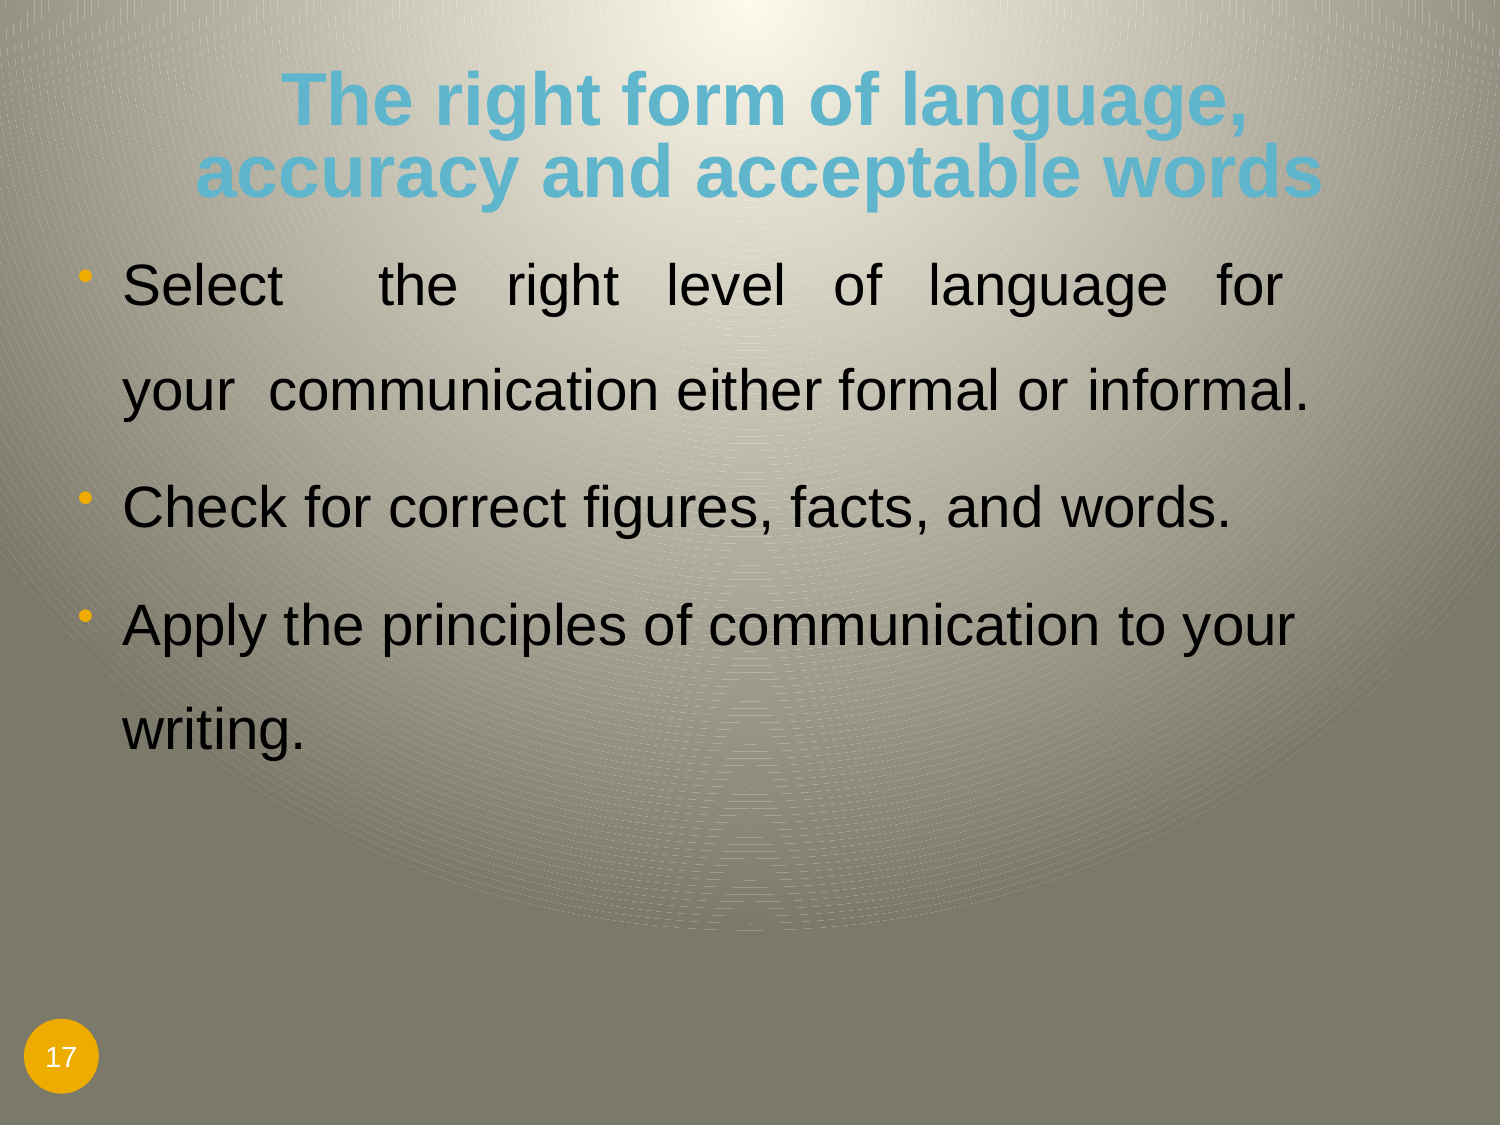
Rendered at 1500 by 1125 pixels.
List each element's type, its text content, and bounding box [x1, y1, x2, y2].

list Select the right level of language for your communication either formal or informal. Check for correct figures, facts, and words. Apply the principles of communication to your writing. [75, 209, 1400, 850]
text_box [23, 1018, 99, 1094]
title The right form of language, accuracy and acceptable words [193, 47, 1327, 209]
text_box 17 [42, 1035, 80, 1073]
